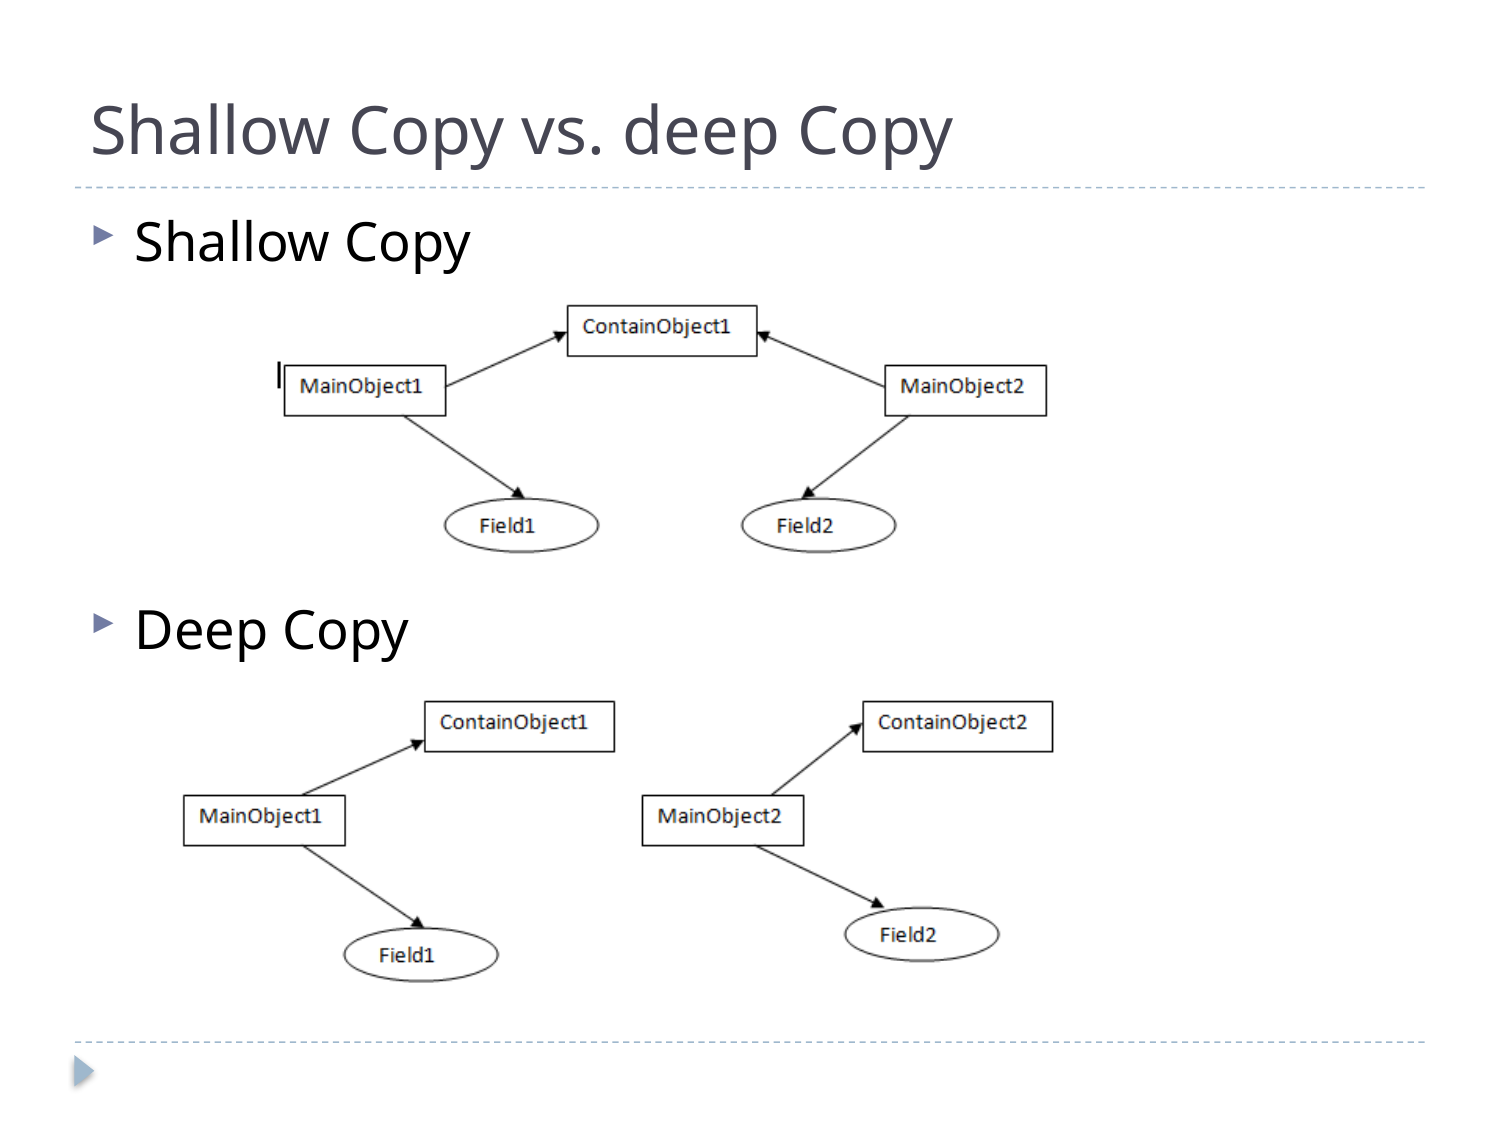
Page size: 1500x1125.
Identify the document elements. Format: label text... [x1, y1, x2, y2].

list Shallow Copy Deep Copy [74, 199, 1426, 1011]
picture [174, 687, 1063, 998]
title Shallow Copy vs. deep Copy [74, 12, 1426, 176]
picture [269, 299, 1063, 563]
